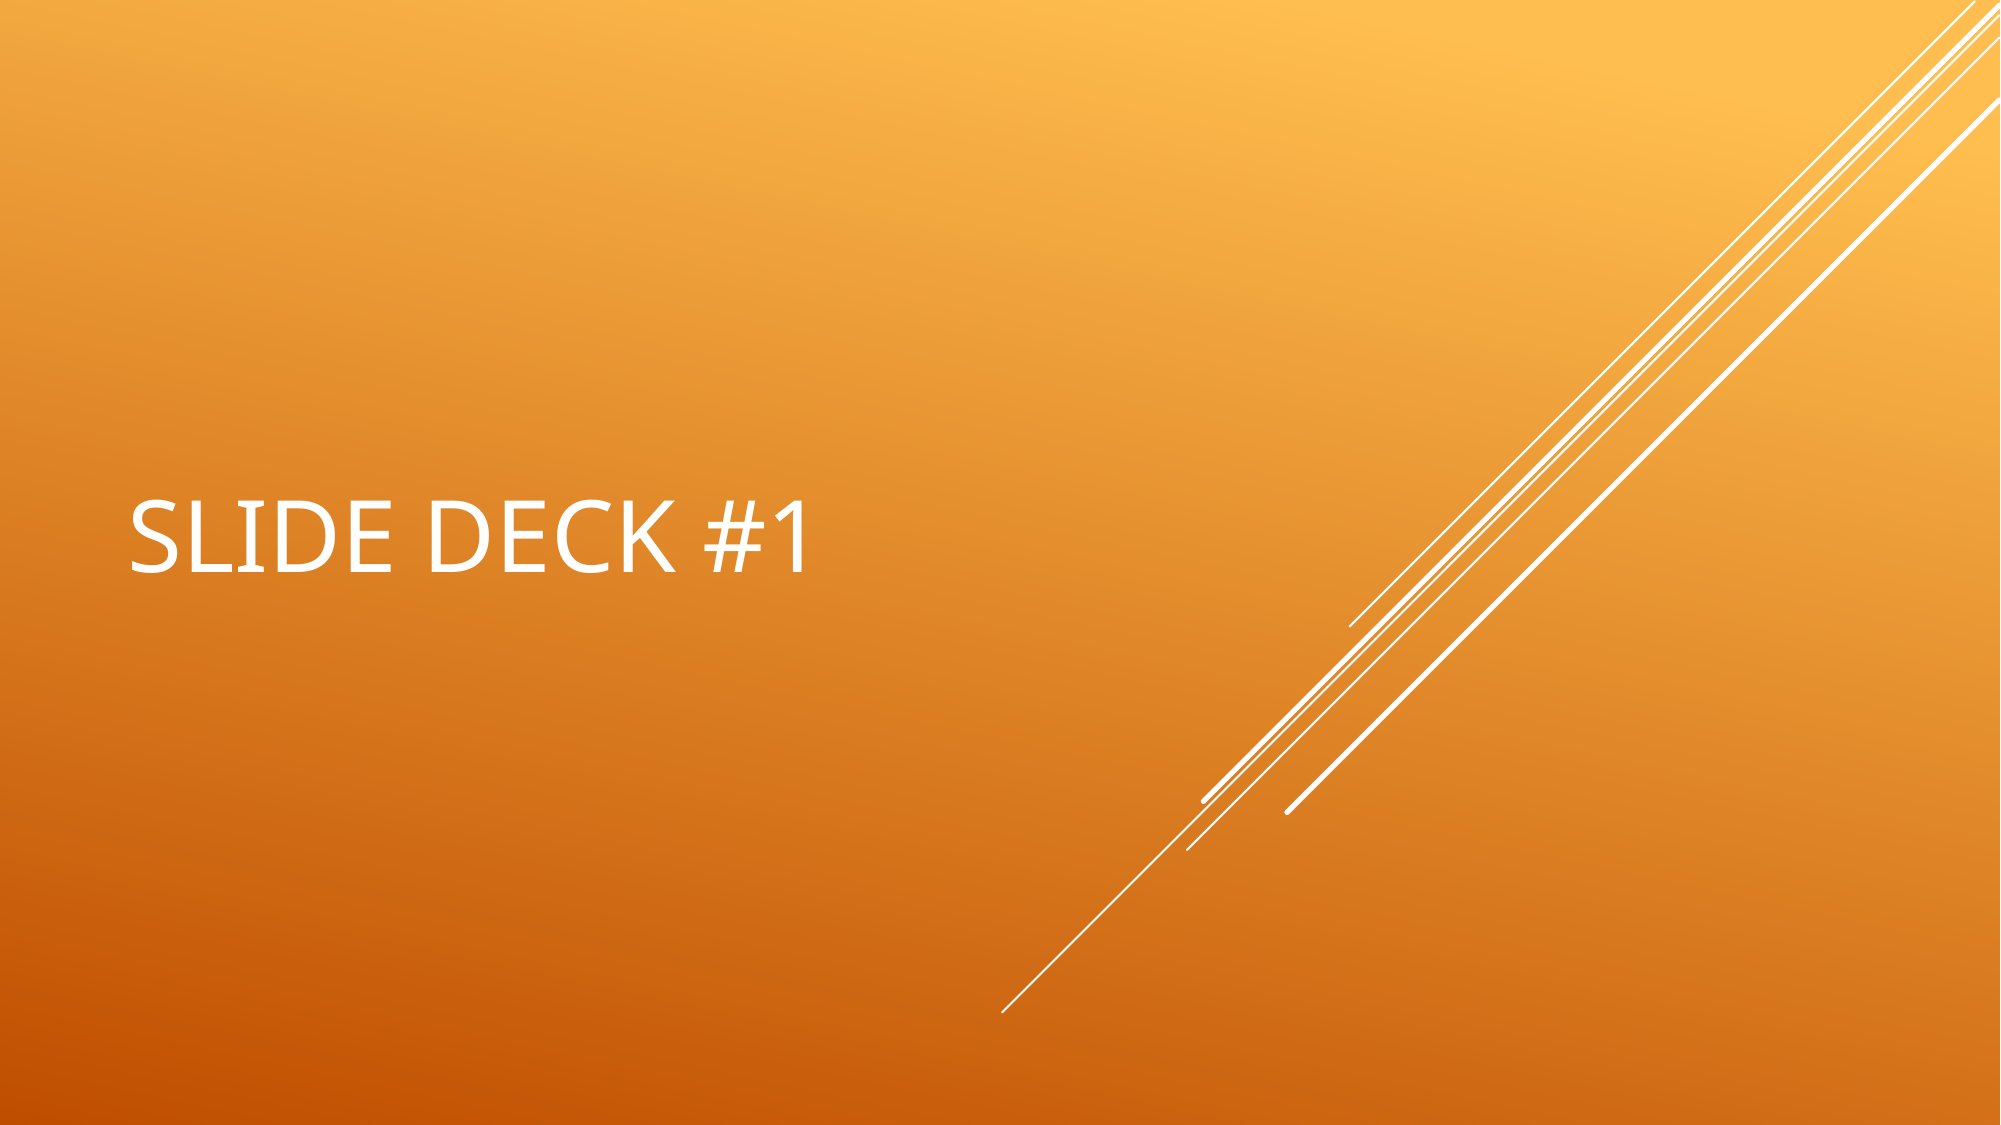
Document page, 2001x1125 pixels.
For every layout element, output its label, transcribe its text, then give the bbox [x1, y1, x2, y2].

title Slide deck #1 [112, 112, 1425, 600]
